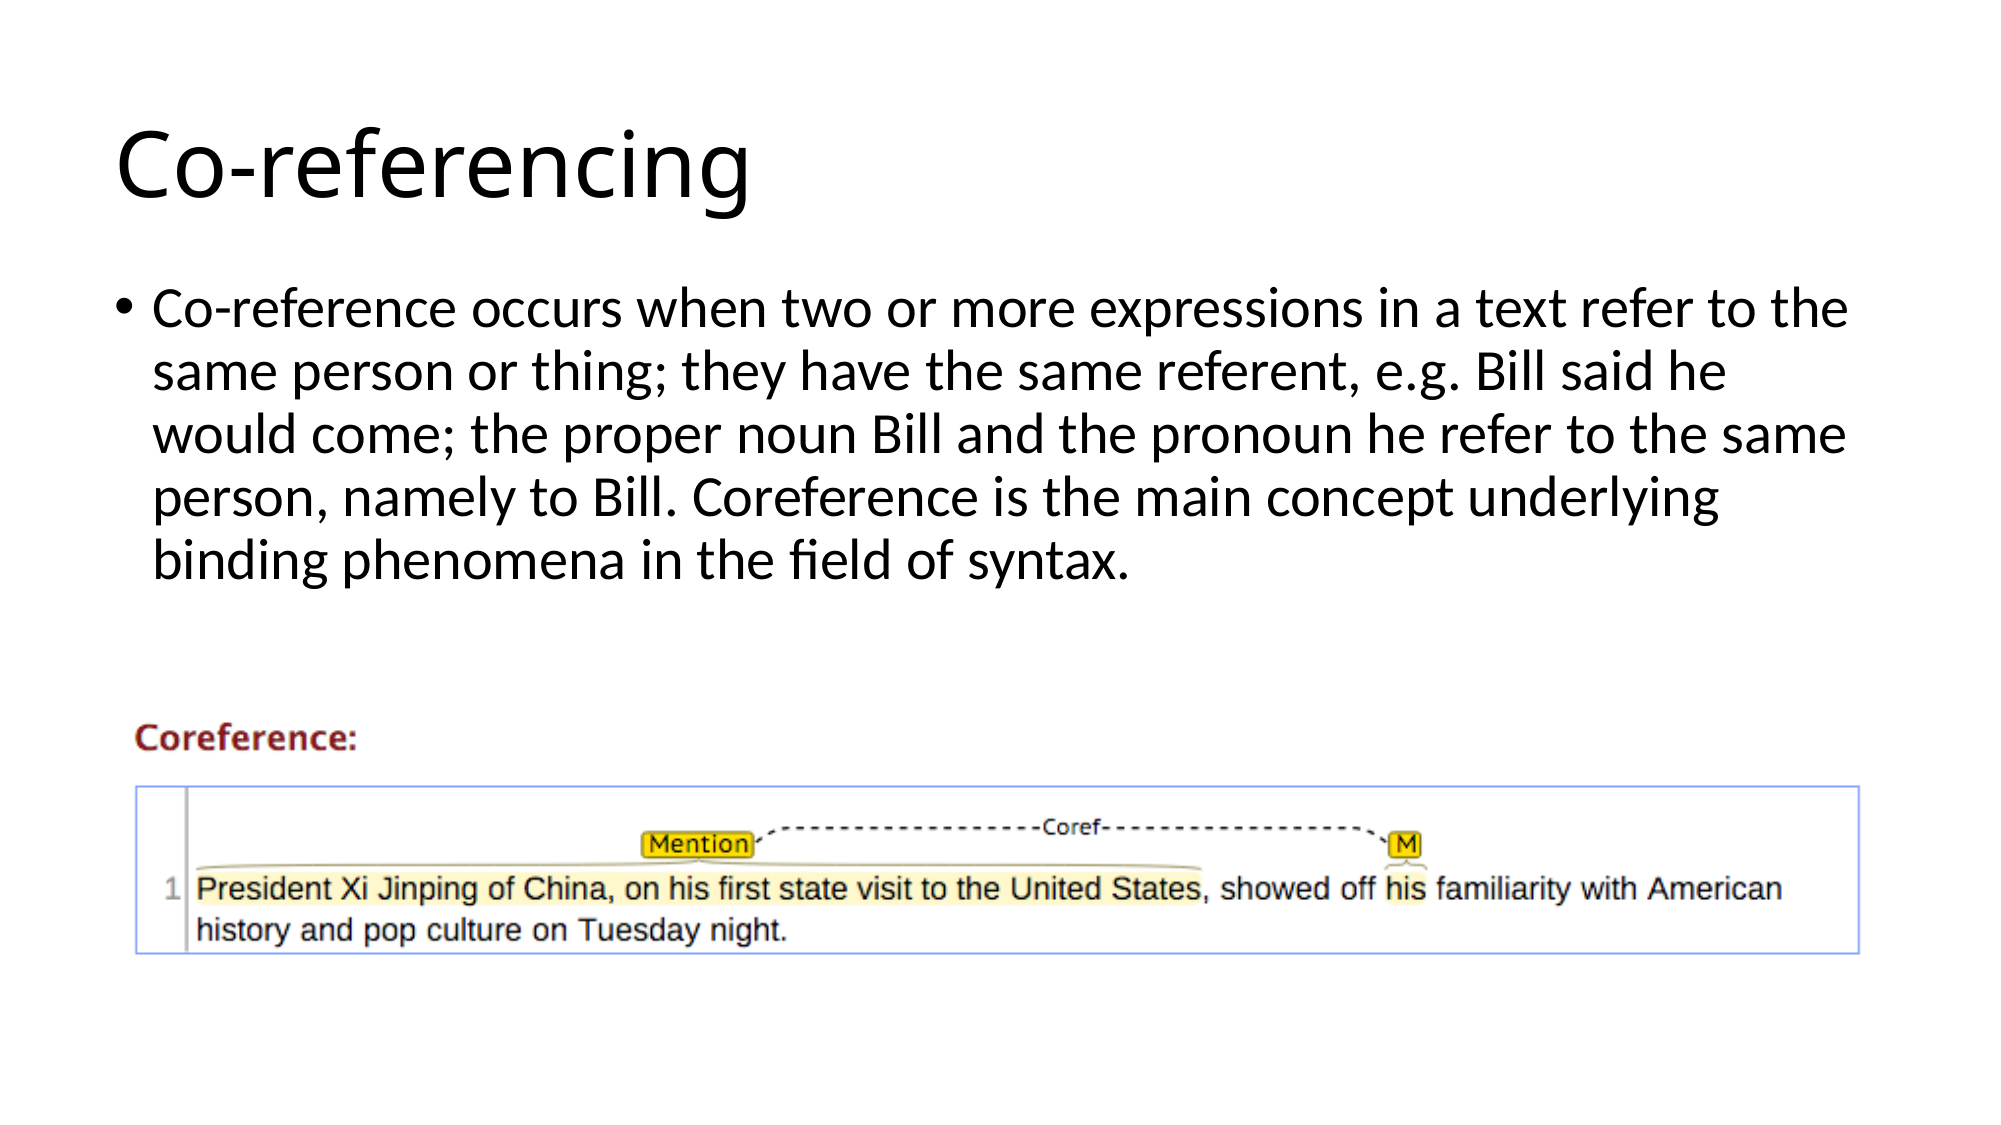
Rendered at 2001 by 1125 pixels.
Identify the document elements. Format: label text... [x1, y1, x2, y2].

picture [120, 700, 1880, 974]
title Co-referencing [99, 45, 1900, 233]
list Co-reference occurs when two or more expressions in a text refer to the same person or thing; they have the same referent, e.g. Bill said he would come; the proper noun Bill and the pronoun he refer to the same person, namely to Bill. Coreference is the main concept underlying binding phenomena in the field of syntax. [99, 262, 1900, 1078]
